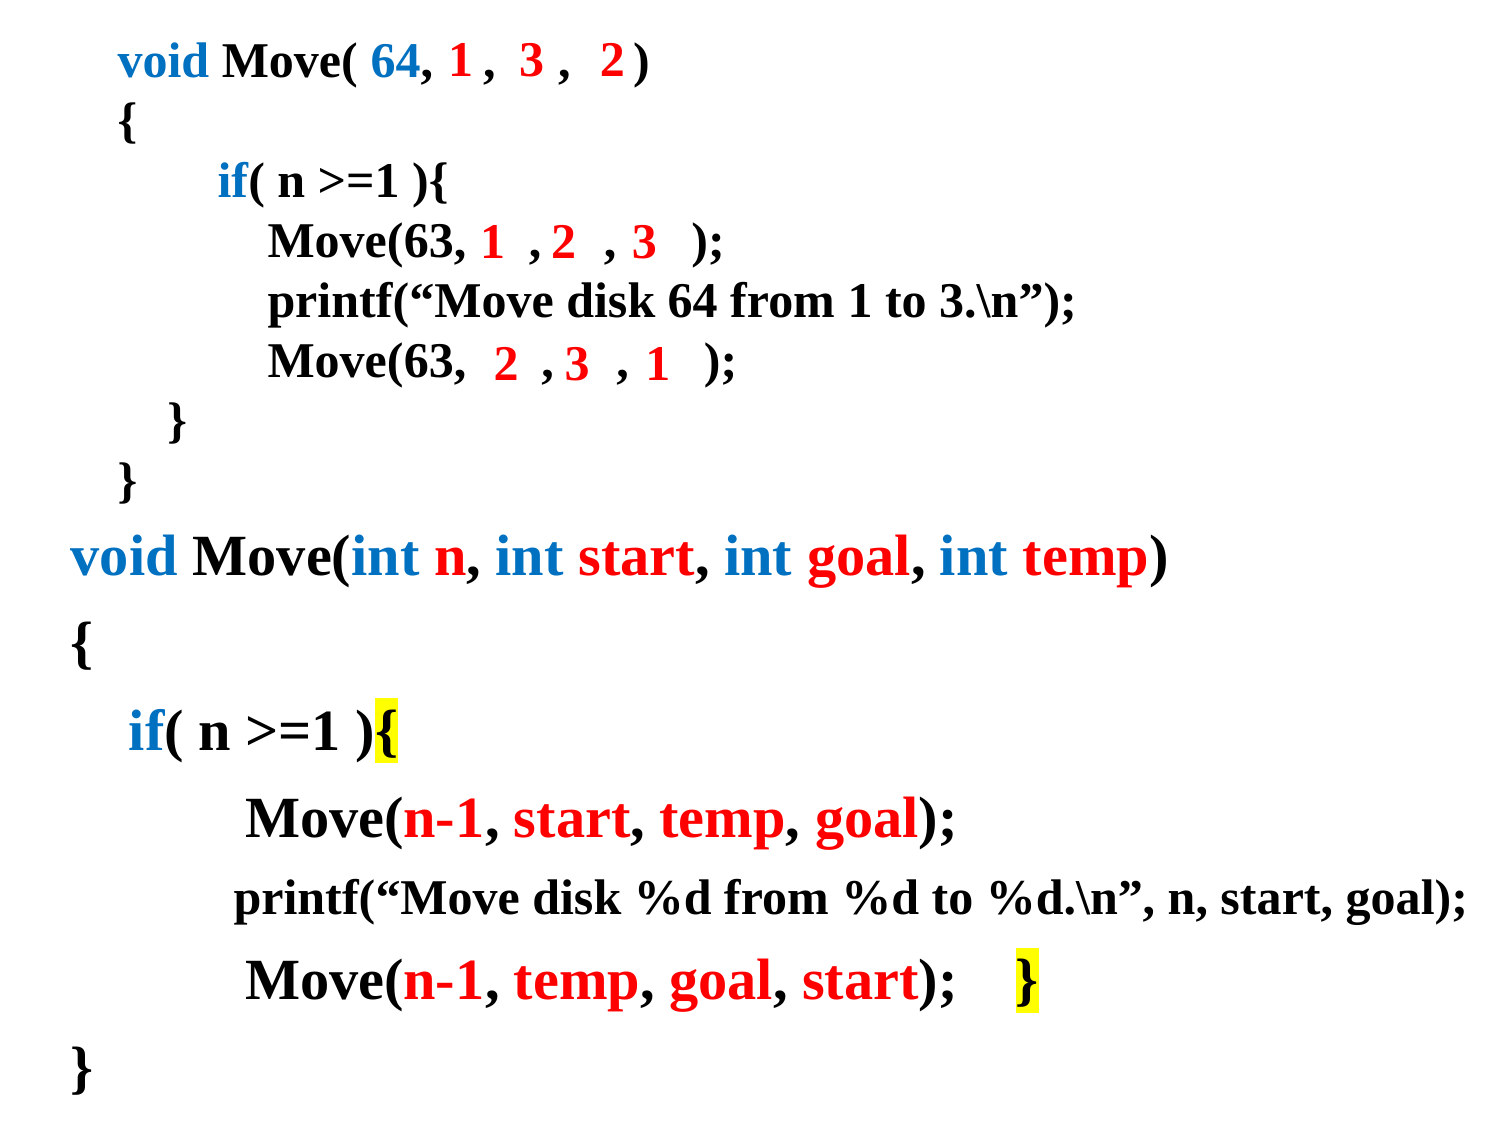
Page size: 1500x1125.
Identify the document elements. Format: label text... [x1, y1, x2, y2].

text_box void Move(int n, int start, int goal, int temp) { if( n >=1 ){ Move(n-1, start, temp, goal); printf(“Move disk %d from %d to %d.\n”, n, start, goal); Move(n-1, temp, goal, start); } } [12, 491, 1489, 1107]
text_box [58, 18, 1471, 521]
